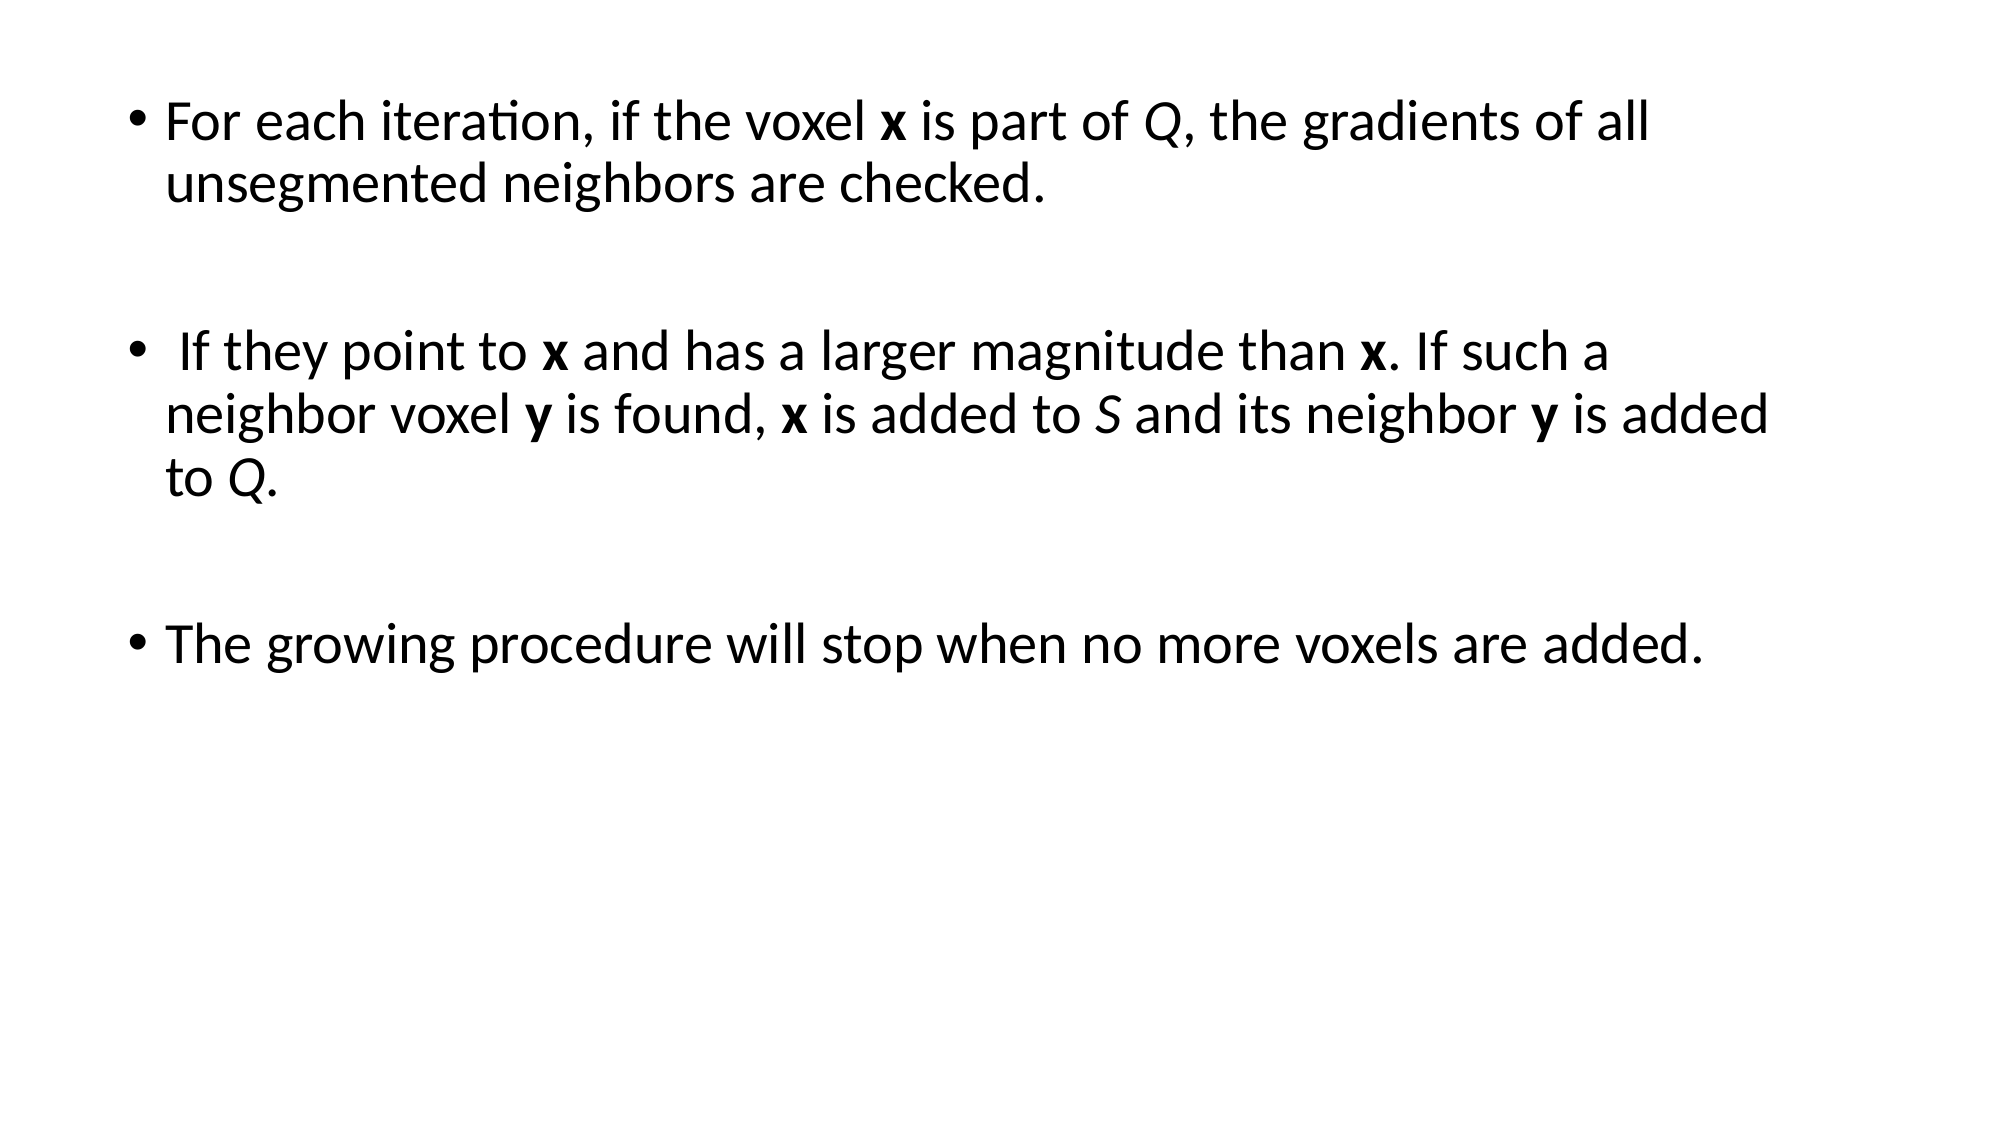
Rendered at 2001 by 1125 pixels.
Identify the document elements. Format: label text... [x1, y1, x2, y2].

list For each iteration, if the voxel x is part of Q, the gradients of all unsegmented neighbors are checked. If they point to x and has a larger magnitude than x. If such a neighbor voxel y is found, x is added to S and its neighbor y is added to Q. The growing procedure will stop when no more voxels are added. [112, 82, 1838, 972]
